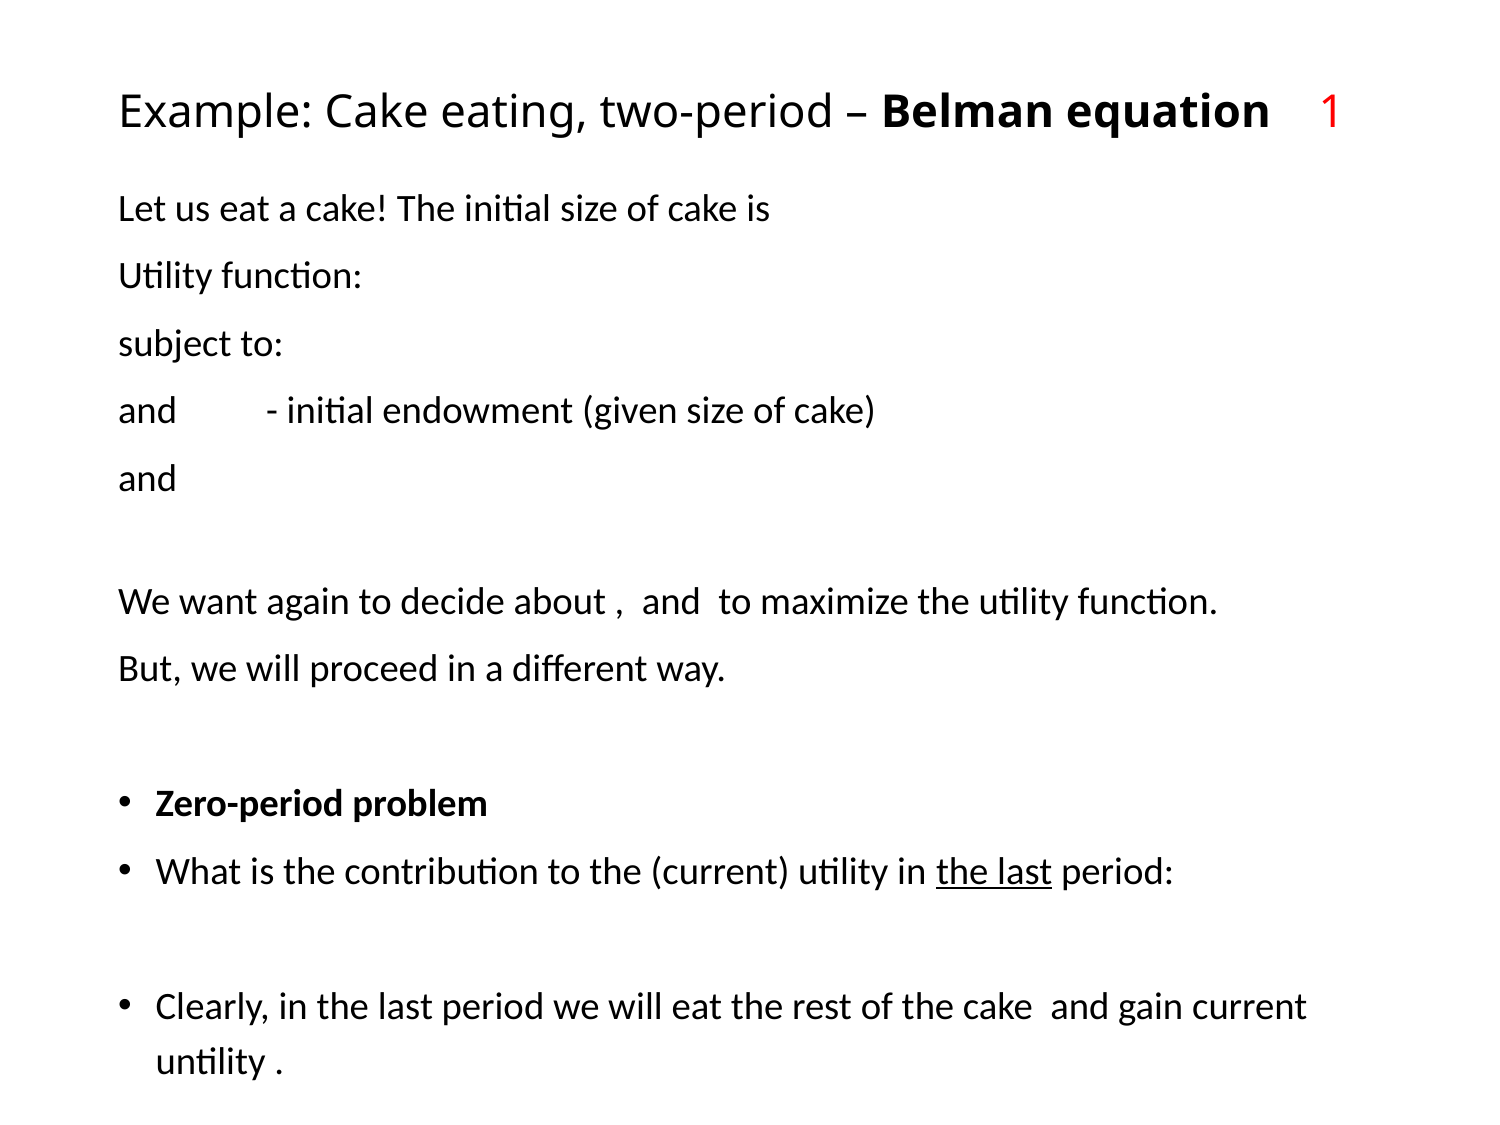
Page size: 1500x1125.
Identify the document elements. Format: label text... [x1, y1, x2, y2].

title Example: Cake eating, two-period – Belman equation 1 [103, 59, 1397, 166]
